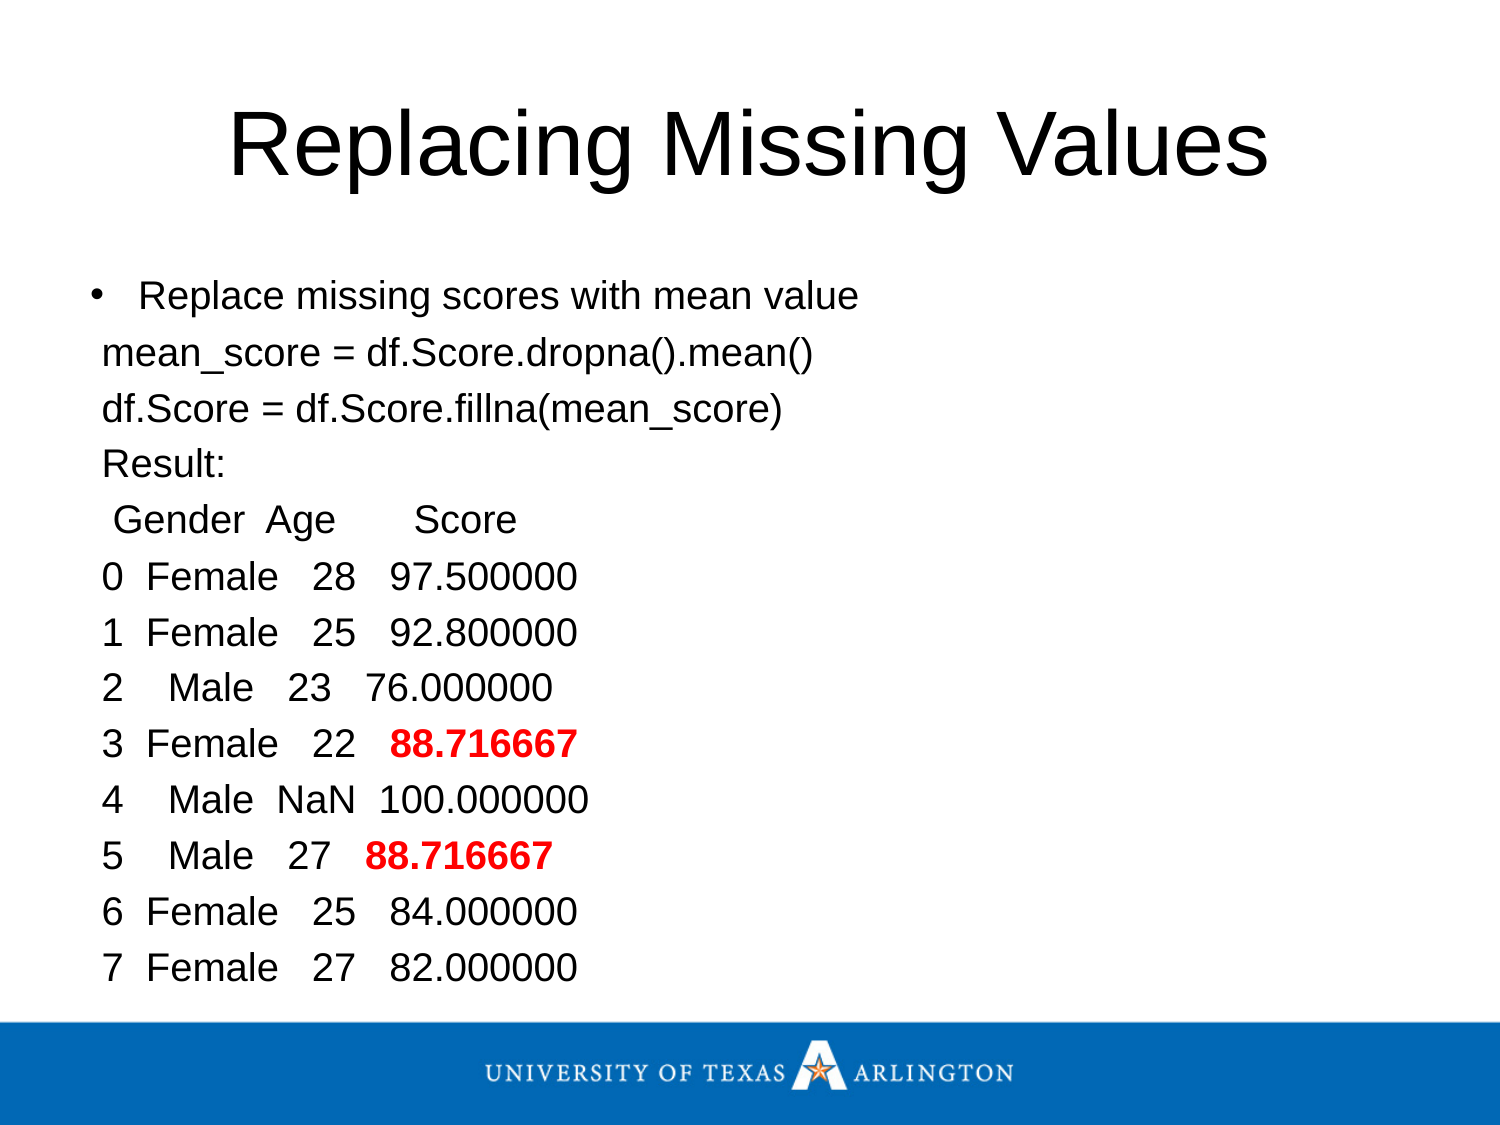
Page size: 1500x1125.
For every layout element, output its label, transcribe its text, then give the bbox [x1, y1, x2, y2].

picture [0, 0, 1500, 1125]
list Replace missing scores with mean value mean_score = df.Score.dropna().mean() df.Score = df.Score.fillna(mean_score) Result: Gender Age Score 0 Female 28 97.500000 1 Female 25 92.800000 2 Male 23 76.000000 3 Female 22 88.716667 4 Male NaN 100.000000 5 Male 27 88.716667 6 Female 25 84.000000 7 Female 27 82.000000 [75, 262, 1425, 1005]
title Replacing Missing Values [75, 45, 1425, 233]
